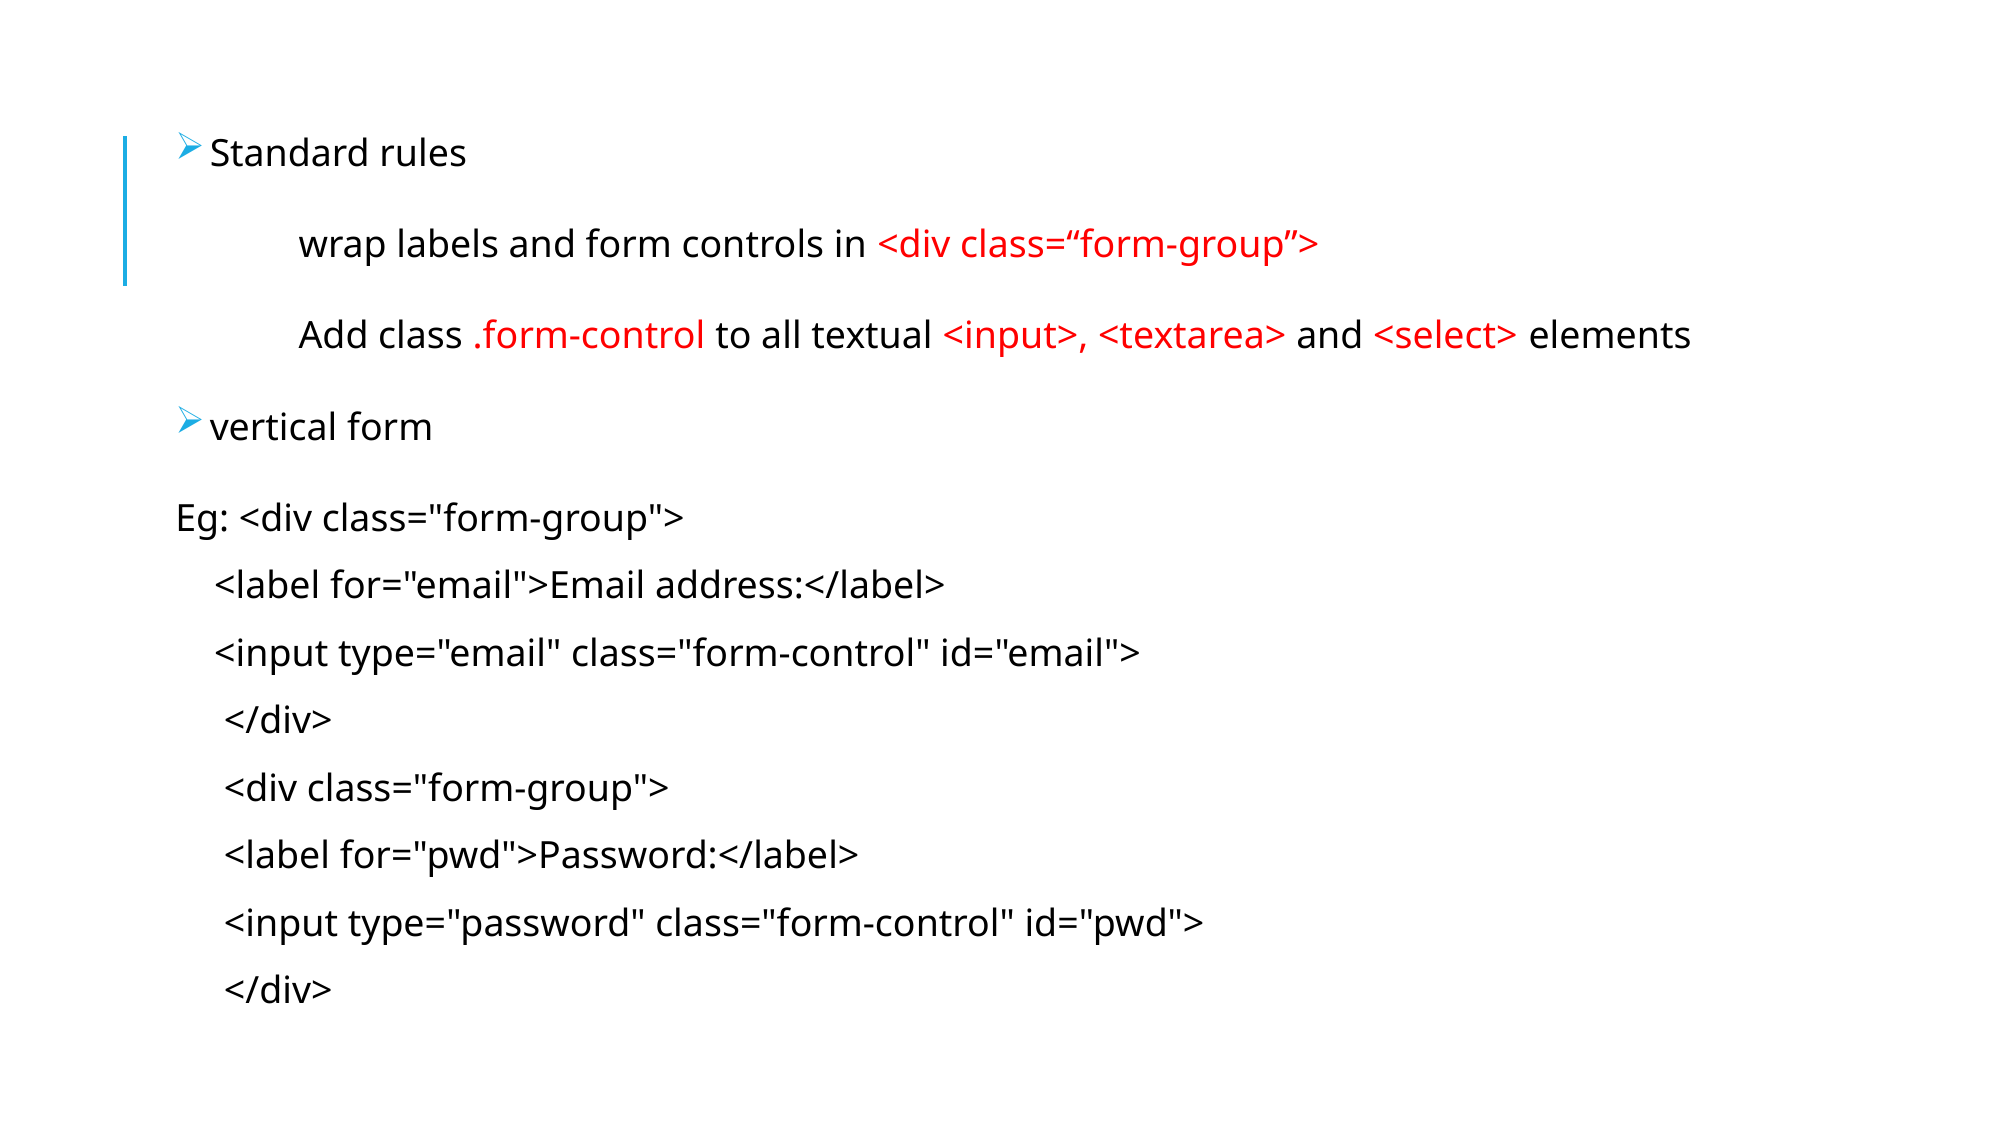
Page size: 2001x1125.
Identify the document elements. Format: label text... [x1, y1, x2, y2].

list Standard rules wrap labels and form controls in <div class=“form-group”> Add class .form-control to all textual <input>, <textarea> and <select> elements vertical form Eg: <div class="form-group"> <label for="email">Email address:</label> <input type="email" class="form-control" id="email"> </div> <div class="form-group"> <label for="pwd">Password:</label> <input type="password" class="form-control" id="pwd"> </div> [168, 98, 1763, 1035]
